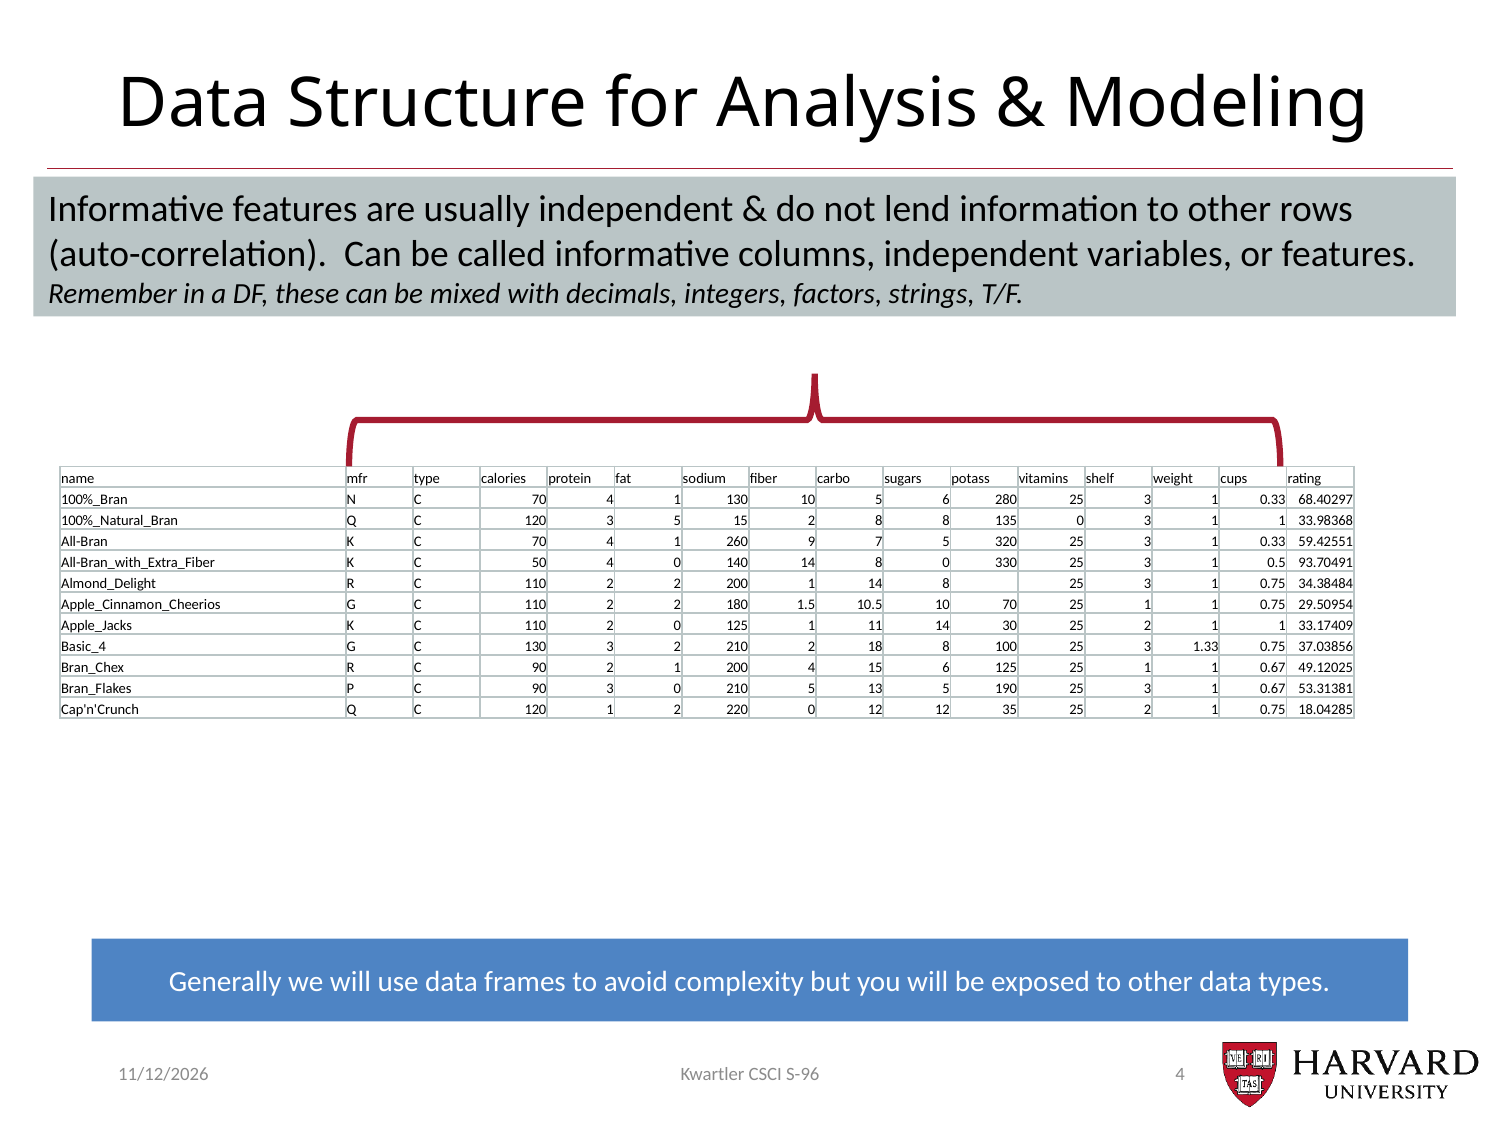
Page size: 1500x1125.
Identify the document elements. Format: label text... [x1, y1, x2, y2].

table_cell Bran_Flakes [61, 677, 345, 696]
table_header shelf [1086, 467, 1151, 486]
table_cell 0.75 [1220, 593, 1286, 612]
table_cell 1 [1153, 509, 1218, 528]
table_cell 3 [548, 677, 614, 696]
table_cell 125 [951, 656, 1017, 675]
table_cell 3 [1086, 509, 1151, 528]
table_cell 2 [615, 593, 681, 612]
table_cell 25 [1019, 635, 1084, 654]
table_cell C [414, 614, 479, 633]
table_cell 5 [884, 530, 950, 549]
table_cell [951, 572, 1017, 591]
table_cell 15 [817, 656, 882, 675]
table_cell 14 [750, 551, 815, 570]
table_cell 3 [1086, 551, 1151, 570]
table_cell 10 [750, 488, 815, 507]
table_header protein [548, 467, 614, 486]
table_cell 70 [481, 488, 546, 507]
table_cell Cap'n'Crunch [61, 698, 345, 717]
table_cell 33.17409 [1287, 614, 1353, 633]
table_cell 1 [1153, 698, 1218, 717]
table_cell 49.12025 [1287, 656, 1353, 675]
table_header type [414, 467, 479, 486]
table_header sugars [884, 467, 950, 486]
table_cell Bran_Chex [61, 656, 345, 675]
table_cell C [414, 551, 479, 570]
table_cell 8 [884, 572, 950, 591]
table_header sodium [683, 467, 748, 486]
table_cell 130 [683, 488, 748, 507]
table_cell 30 [951, 614, 1017, 633]
table_cell 1 [1220, 614, 1286, 633]
table_cell 2 [548, 593, 614, 612]
table_cell 7 [817, 530, 882, 549]
table_cell 1.33 [1153, 635, 1218, 654]
table_cell 200 [683, 572, 748, 591]
table_cell 15 [683, 509, 748, 528]
table_header name [61, 467, 345, 486]
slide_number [103, 1042, 441, 1103]
table_cell 59.42551 [1287, 530, 1353, 549]
table_cell 4 [548, 530, 614, 549]
table_header mfr [347, 467, 412, 486]
table_cell 1 [1153, 530, 1218, 549]
table_cell 25 [1019, 551, 1084, 570]
table_cell C [414, 488, 479, 507]
table_cell 1 [1153, 677, 1218, 696]
table_cell 2 [548, 614, 614, 633]
table_header potass [951, 467, 1017, 486]
table_cell 25 [1019, 677, 1084, 696]
table_cell 25 [1019, 530, 1084, 549]
text_box Generally we will use data frames to avoid complexity but you will be exposed to other data types. [91, 937, 1409, 1022]
table_cell 0.33 [1220, 488, 1286, 507]
table_cell 25 [1019, 698, 1084, 717]
table_cell 110 [481, 572, 546, 591]
table_cell All-Bran_with_Extra_Fiber [61, 551, 345, 570]
table_cell 2 [615, 635, 681, 654]
table_cell All-Bran [61, 530, 345, 549]
table_cell 210 [683, 677, 748, 696]
table_cell C [414, 698, 479, 717]
table_cell 29.50954 [1287, 593, 1353, 612]
table_cell 0 [1019, 509, 1084, 528]
table_cell 0.67 [1220, 656, 1286, 675]
table_cell Apple_Jacks [61, 614, 345, 633]
table_cell 6 [884, 656, 950, 675]
table_cell 2 [548, 572, 614, 591]
table_cell 6 [884, 488, 950, 507]
footer Kwartler CSCI S-96 [496, 1042, 1004, 1103]
table_cell 0.75 [1220, 572, 1286, 591]
table_header carbo [817, 467, 882, 486]
table_header weight [1153, 467, 1218, 486]
table_cell 4 [548, 488, 614, 507]
table_cell 260 [683, 530, 748, 549]
table_cell 18.04285 [1287, 698, 1353, 717]
table_cell 1 [1220, 509, 1286, 528]
table_cell 0.5 [1220, 551, 1286, 570]
table_cell 0 [884, 551, 950, 570]
table_cell R [347, 572, 412, 591]
table_cell 100%_Natural_Bran [61, 509, 345, 528]
table_cell 2 [615, 572, 681, 591]
table_cell 220 [683, 698, 748, 717]
table_cell 5 [884, 677, 950, 696]
table_cell N [347, 488, 412, 507]
table_cell Q [347, 509, 412, 528]
text_box Informative features are usually independent & do not lend information to other rows (auto-correlation). Can be called informative columns, independent variables, or features. Remember in a DF, these can be mixed with decimals, integers, factors, strings, T/F. [33, 176, 1456, 317]
table_cell 3 [1086, 635, 1151, 654]
table_cell 2 [1086, 614, 1151, 633]
table_cell 90 [481, 677, 546, 696]
table_cell 5 [750, 677, 815, 696]
table_cell 18 [817, 635, 882, 654]
table_cell 70 [951, 593, 1017, 612]
table_cell 2 [1086, 698, 1151, 717]
table_cell 120 [481, 698, 546, 717]
table_cell 35 [951, 698, 1017, 717]
table_cell 10.5 [817, 593, 882, 612]
table_cell 25 [1019, 593, 1084, 612]
table_cell 4 [750, 656, 815, 675]
table_cell 33.98368 [1287, 509, 1353, 528]
table_cell 110 [481, 593, 546, 612]
table_header calories [481, 467, 546, 486]
table_cell 1 [1153, 551, 1218, 570]
table_cell 11 [817, 614, 882, 633]
table_cell 140 [683, 551, 748, 570]
table_cell 37.03856 [1287, 635, 1353, 654]
table_cell 12 [884, 698, 950, 717]
table_cell 100 [951, 635, 1017, 654]
table_cell 3 [1086, 530, 1151, 549]
table_cell 3 [548, 635, 614, 654]
title Data Structure for Analysis & Modeling [103, 59, 1397, 157]
table_cell K [347, 530, 412, 549]
table_cell 25 [1019, 656, 1084, 675]
table_cell 8 [817, 551, 882, 570]
table_cell C [414, 530, 479, 549]
table_cell P [347, 677, 412, 696]
table_cell 5 [615, 509, 681, 528]
table_cell 8 [884, 509, 950, 528]
table_cell 53.31381 [1287, 677, 1353, 696]
table_cell K [347, 614, 412, 633]
table_cell 34.38484 [1287, 572, 1353, 591]
table_cell 1 [615, 488, 681, 507]
table_cell 0.75 [1220, 635, 1286, 654]
table_header rating [1287, 467, 1353, 486]
table_cell 1 [1086, 656, 1151, 675]
table_cell K [347, 551, 412, 570]
table_cell 4 [548, 551, 614, 570]
table_cell 0 [615, 614, 681, 633]
table_cell 130 [481, 635, 546, 654]
table_cell C [414, 656, 479, 675]
table_cell 0.33 [1220, 530, 1286, 549]
table_cell 110 [481, 614, 546, 633]
table_cell 120 [481, 509, 546, 528]
table_cell 2 [750, 509, 815, 528]
table_cell 5 [817, 488, 882, 507]
table_cell 0 [750, 698, 815, 717]
table_cell 190 [951, 677, 1017, 696]
table_cell 3 [1086, 677, 1151, 696]
table_cell C [414, 509, 479, 528]
table_header fiber [750, 467, 815, 486]
table_cell 90 [481, 656, 546, 675]
table_cell 1 [1153, 572, 1218, 591]
table_cell C [414, 572, 479, 591]
table_cell 68.40297 [1287, 488, 1353, 507]
table_cell 3 [1086, 488, 1151, 507]
table_cell C [414, 635, 479, 654]
table_cell 14 [884, 614, 950, 633]
table_cell 70 [481, 530, 546, 549]
table_cell Apple_Cinnamon_Cheerios [61, 593, 345, 612]
table_cell 13 [817, 677, 882, 696]
table_cell G [347, 635, 412, 654]
table_cell 180 [683, 593, 748, 612]
table_cell 93.70491 [1287, 551, 1353, 570]
table_cell 1 [1153, 614, 1218, 633]
table_cell 320 [951, 530, 1017, 549]
table_cell 2 [548, 656, 614, 675]
table_cell 14 [817, 572, 882, 591]
table_cell 0 [615, 551, 681, 570]
table_cell 1.5 [750, 593, 815, 612]
table_cell 8 [884, 635, 950, 654]
table_cell 1 [1153, 656, 1218, 675]
text_box [348, 373, 1281, 467]
table_cell 50 [481, 551, 546, 570]
table_cell 1 [615, 656, 681, 675]
table_cell R [347, 656, 412, 675]
table_cell 3 [1086, 572, 1151, 591]
table_cell 125 [683, 614, 748, 633]
table_cell C [414, 593, 479, 612]
table_cell 1 [1153, 488, 1218, 507]
table_cell 1 [548, 698, 614, 717]
table_cell 200 [683, 656, 748, 675]
table_cell 25 [1019, 614, 1084, 633]
table_cell 1 [1153, 593, 1218, 612]
picture [1200, 1024, 1500, 1125]
table_cell Basic_4 [61, 635, 345, 654]
table_cell 25 [1019, 488, 1084, 507]
table_header fat [615, 467, 681, 486]
table_cell 9 [750, 530, 815, 549]
table_header vitamins [1019, 467, 1084, 486]
table_cell 1 [1086, 593, 1151, 612]
table_cell Almond_Delight [61, 572, 345, 591]
table_cell G [347, 593, 412, 612]
table_cell 8 [817, 509, 882, 528]
table_cell 330 [951, 551, 1017, 570]
table_cell 135 [951, 509, 1017, 528]
table_cell 1 [615, 530, 681, 549]
table_cell 1 [750, 572, 815, 591]
table_cell 210 [683, 635, 748, 654]
slide_number 4 [1059, 1042, 1200, 1103]
table_cell 0 [615, 677, 681, 696]
table_cell 1 [750, 614, 815, 633]
table_cell 100%_Bran [61, 488, 345, 507]
table_cell 0.75 [1220, 698, 1286, 717]
table_cell 2 [750, 635, 815, 654]
table_cell 0.67 [1220, 677, 1286, 696]
table_cell 3 [548, 509, 614, 528]
table_cell 12 [817, 698, 882, 717]
table_cell 280 [951, 488, 1017, 507]
table_cell Q [347, 698, 412, 717]
table_cell 10 [884, 593, 950, 612]
table_cell 25 [1019, 572, 1084, 591]
table_cell 2 [615, 698, 681, 717]
table_cell C [414, 677, 479, 696]
table_header cups [1220, 467, 1286, 486]
